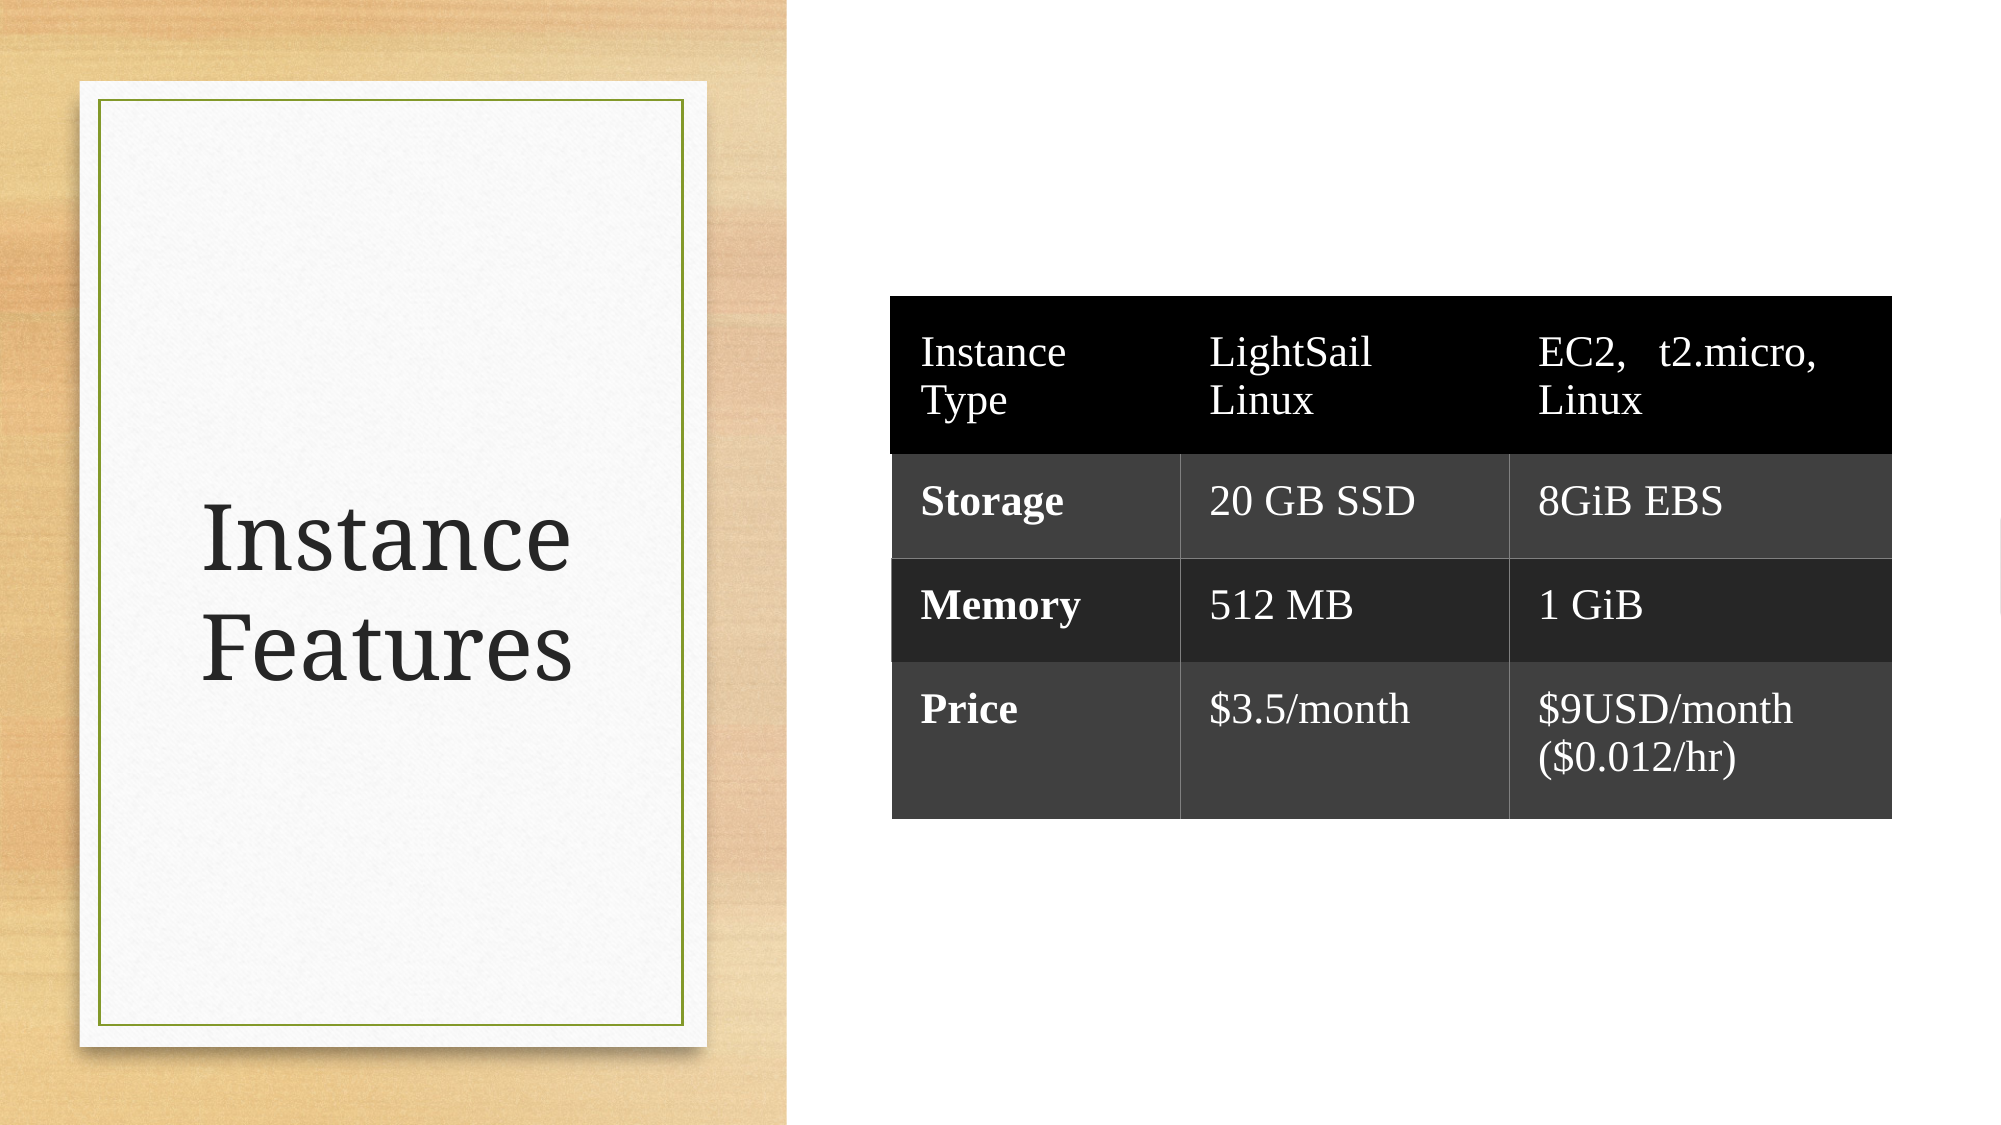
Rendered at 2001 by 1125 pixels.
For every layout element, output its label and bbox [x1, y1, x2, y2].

text_box [0, 0, 2000, 1125]
